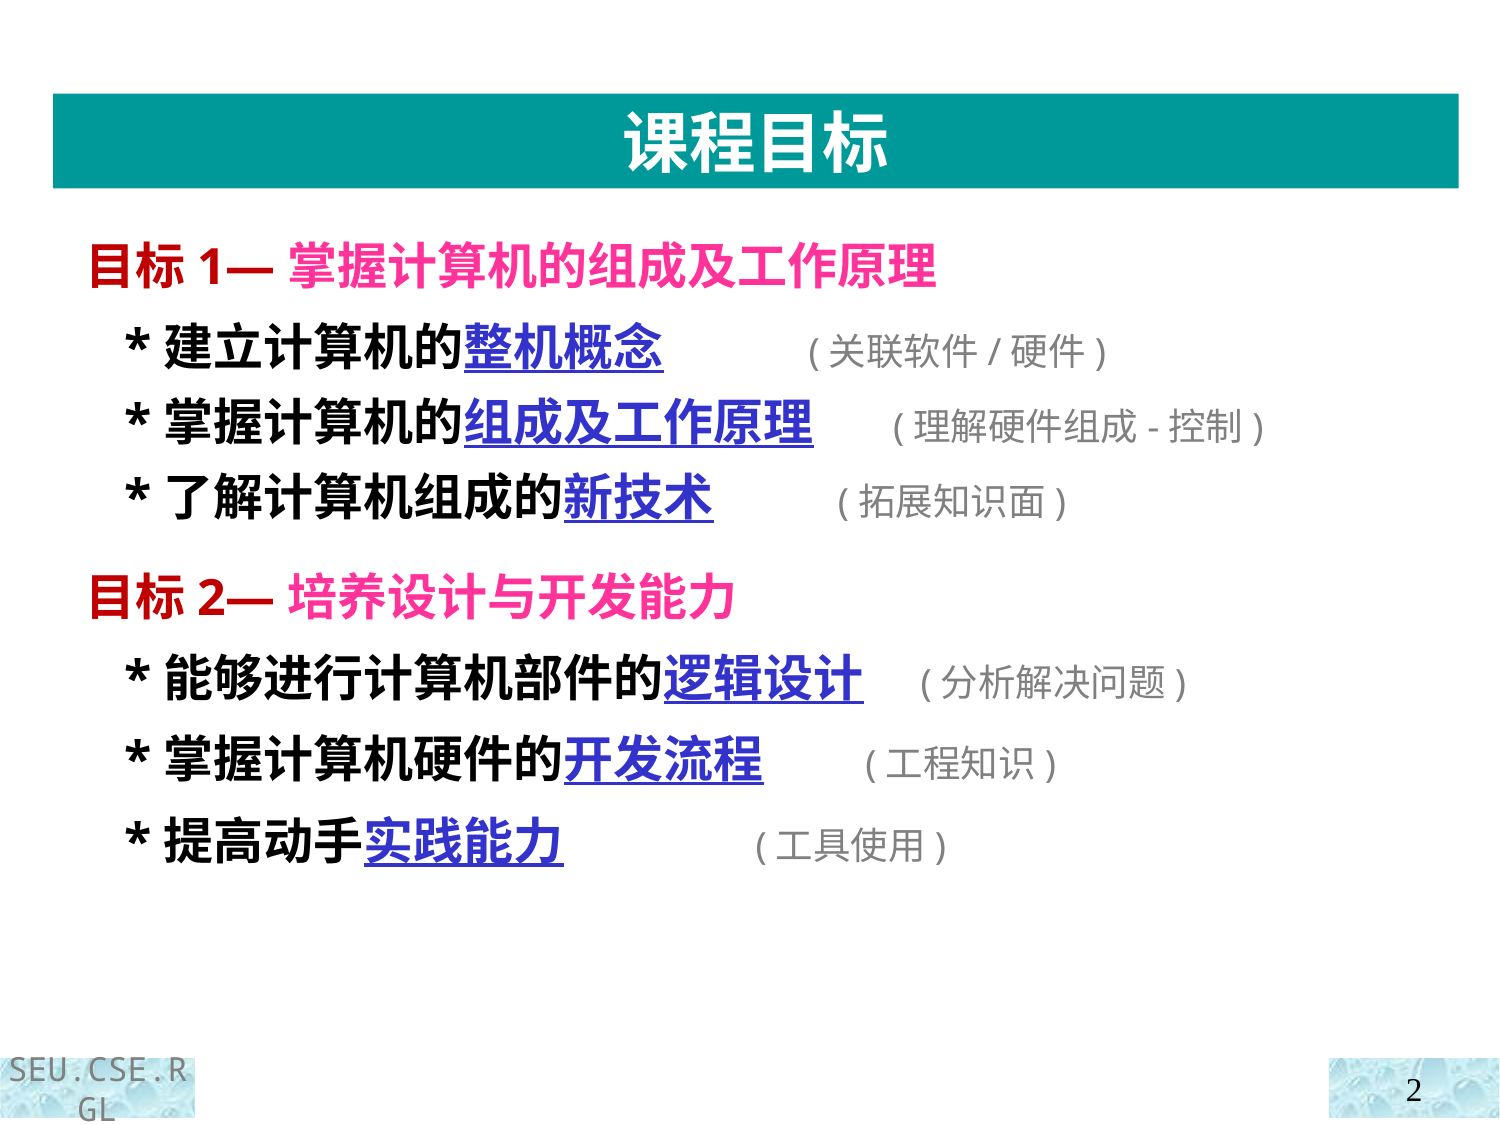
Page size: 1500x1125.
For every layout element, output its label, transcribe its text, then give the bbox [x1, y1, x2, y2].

text_box 目标2—培养设计与开发能力 *能够进行计算机部件的逻辑设计 (分析解决问题) *掌握计算机硬件的开发流程 (工程知识) *提高动手实践能力 (工具使用) [70, 543, 1442, 877]
text_box 目标1—掌握计算机的组成及工作原理 *建立计算机的整机概念 (关联软件/硬件) *掌握计算机的组成及工作原理 (理解硬件组成-控制) *了解计算机组成的新技术 (拓展知识面) [70, 212, 1442, 534]
text_box 课程目标 [53, 93, 1459, 189]
slide_number 2 [1328, 1058, 1500, 1118]
table_cell 1999 [0, 1058, 195, 1118]
